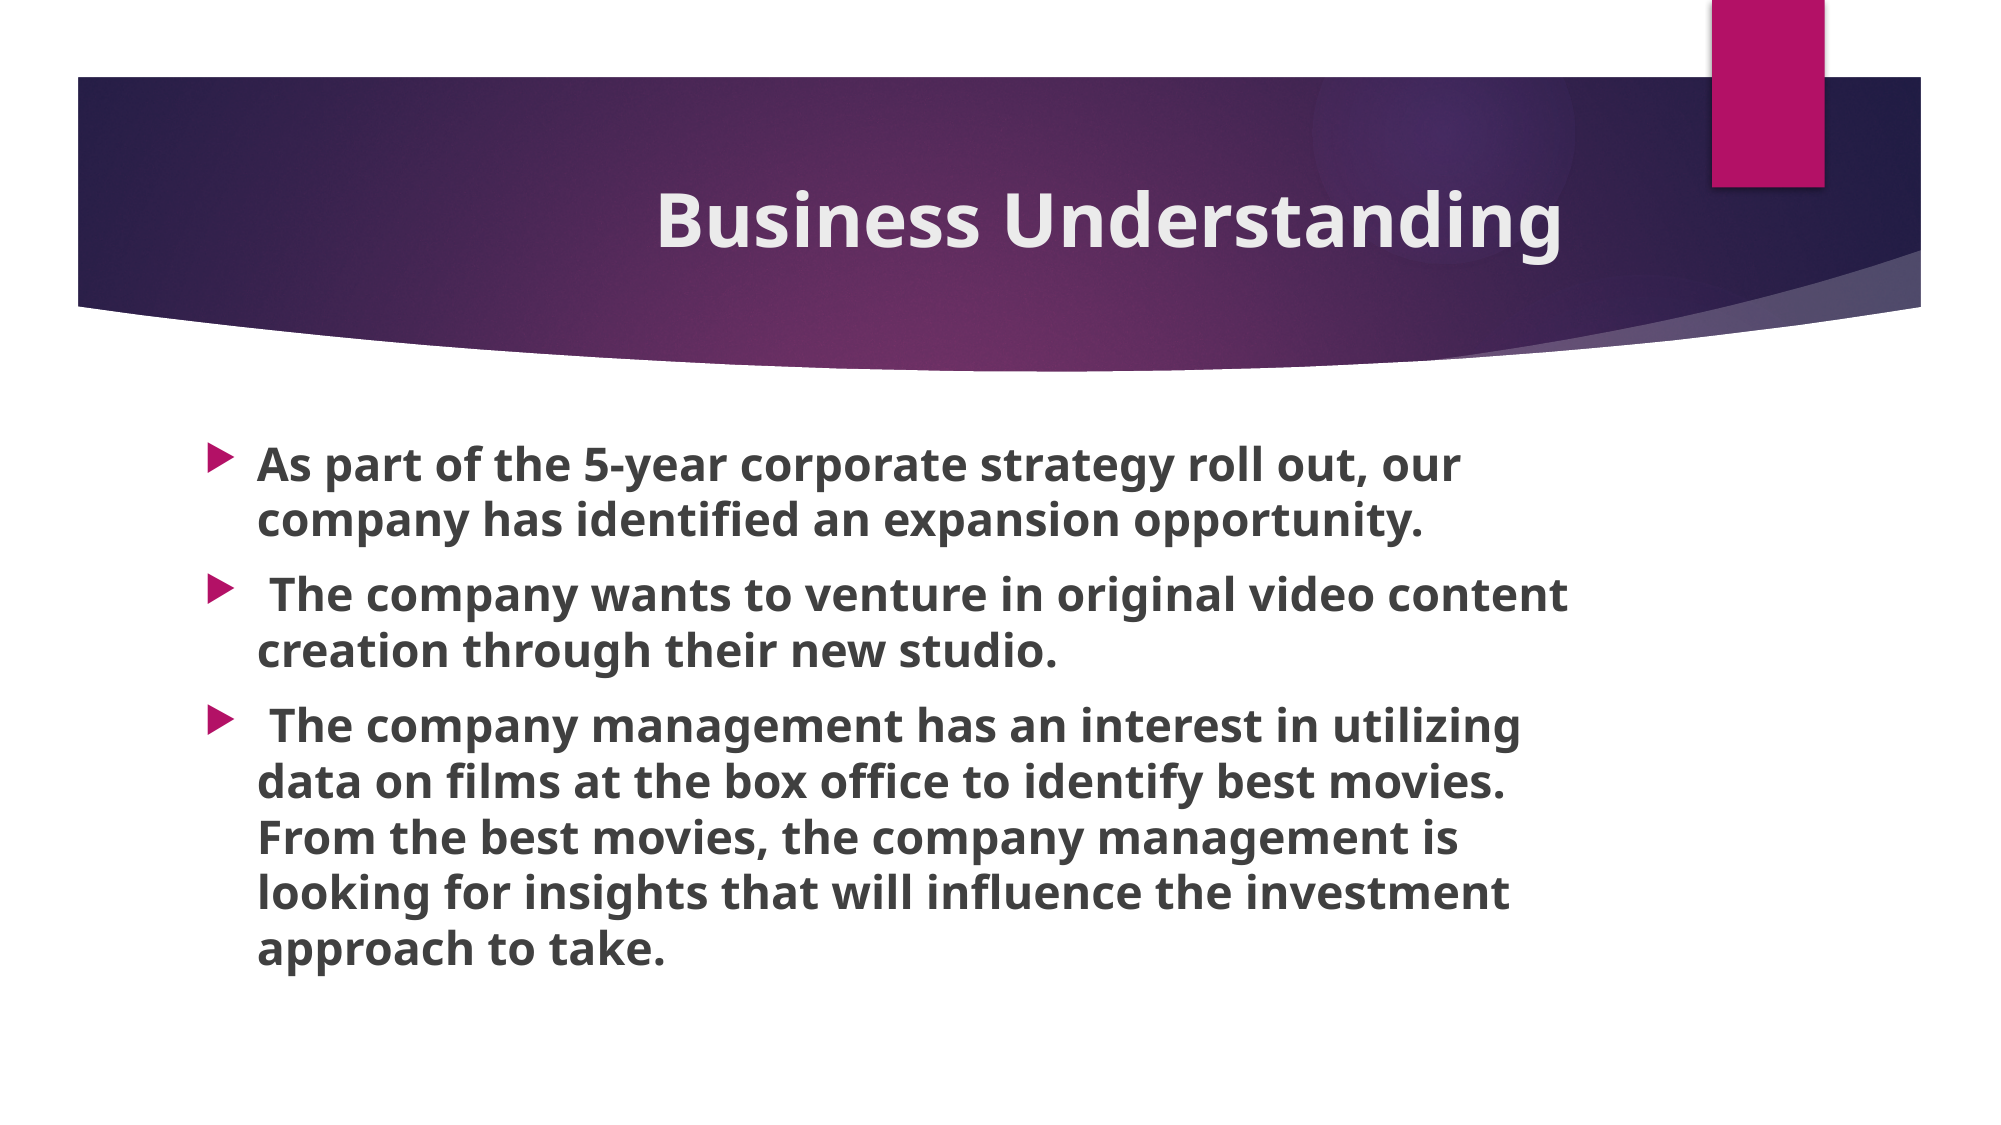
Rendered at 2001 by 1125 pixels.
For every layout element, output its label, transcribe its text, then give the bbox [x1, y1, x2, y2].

title Business Understanding [189, 159, 1627, 276]
list As part of the 5-year corporate strategy roll out, our company has identified an expansion opportunity. The company wants to venture in original video content creation through their new studio. The company management has an interest in utilizing data on films at the box office to identify best movies. From the best movies, the company management is looking for insights that will influence the investment approach to take. [189, 427, 1638, 988]
